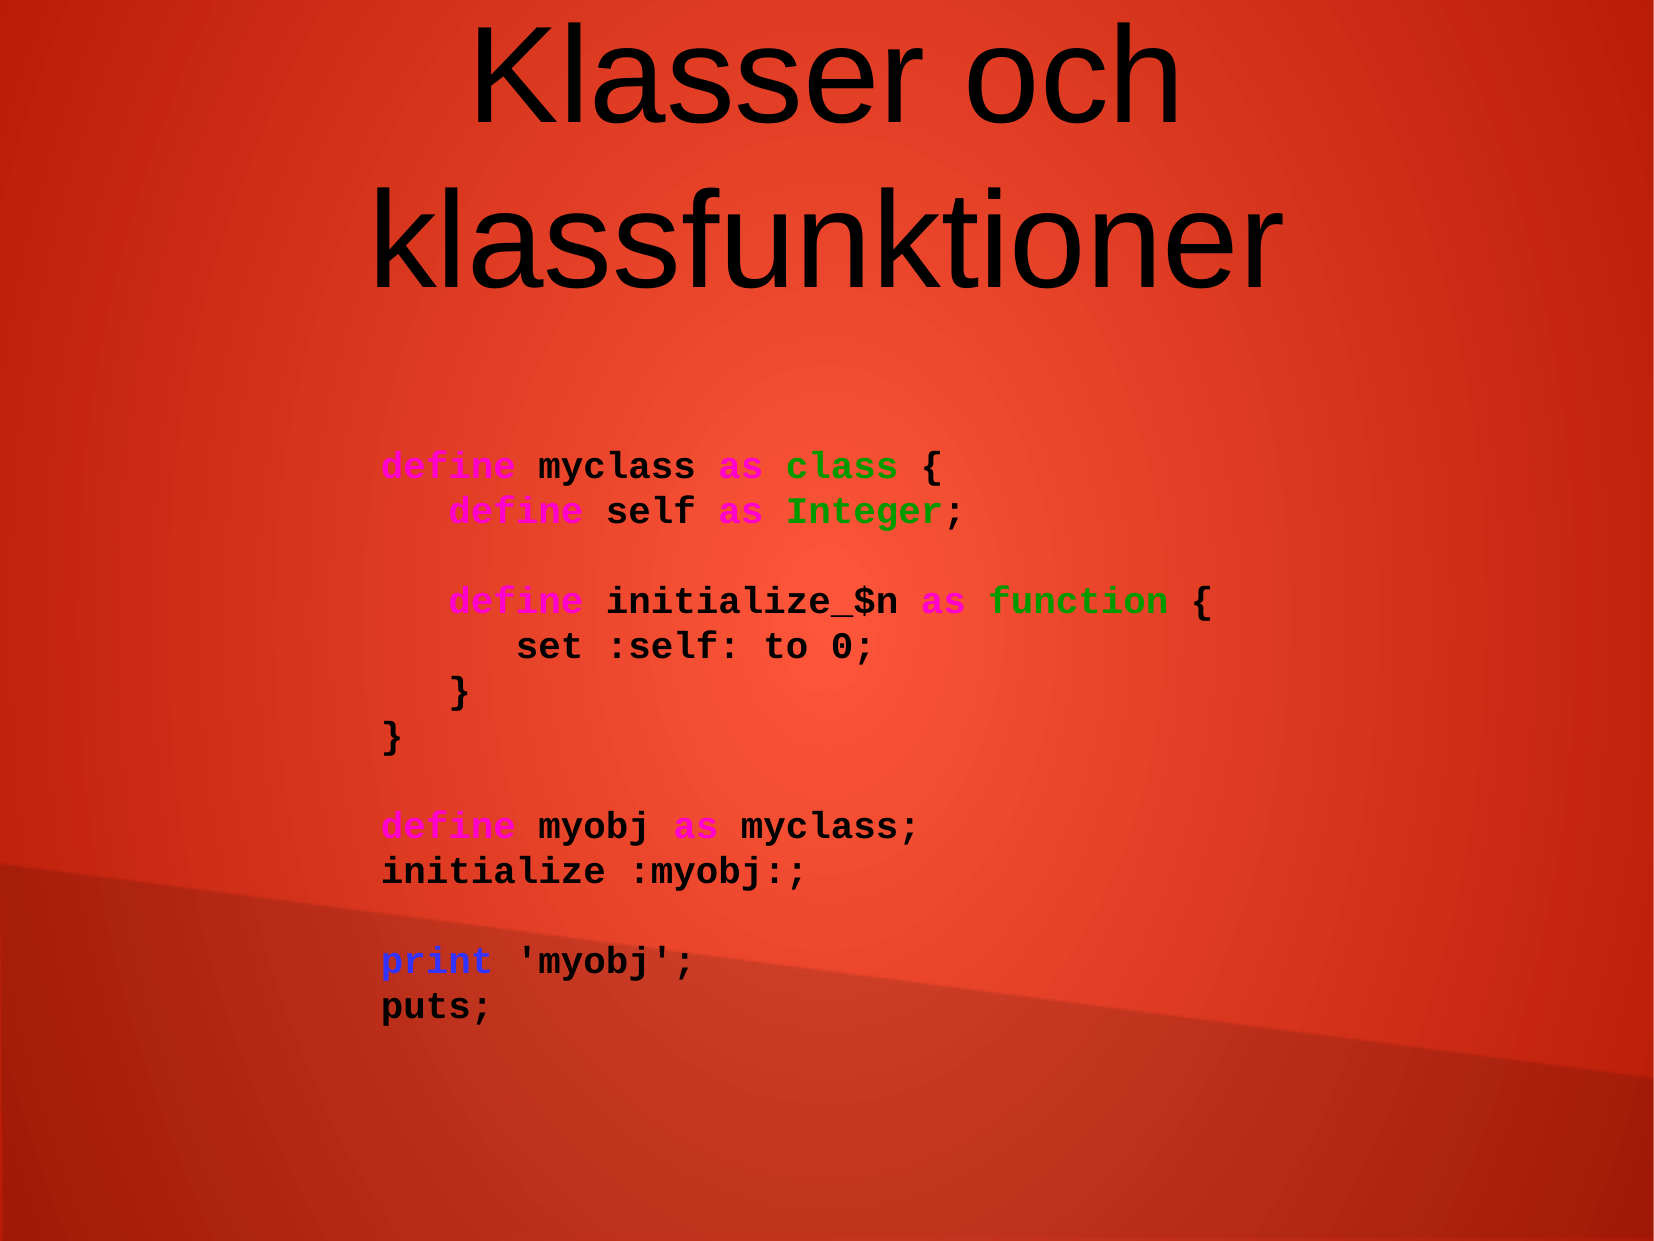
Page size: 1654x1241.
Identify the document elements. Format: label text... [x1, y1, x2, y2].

text_box Klasser och klassfunktioner [82, 0, 1571, 304]
picture [0, 0, 1654, 1241]
text_box define myclass as class { define self as Integer; define initialize_$n as function { set :self: to 0; } } define myobj as myclass; initialize :myobj:; print 'myobj'; puts; [366, 433, 1276, 1007]
